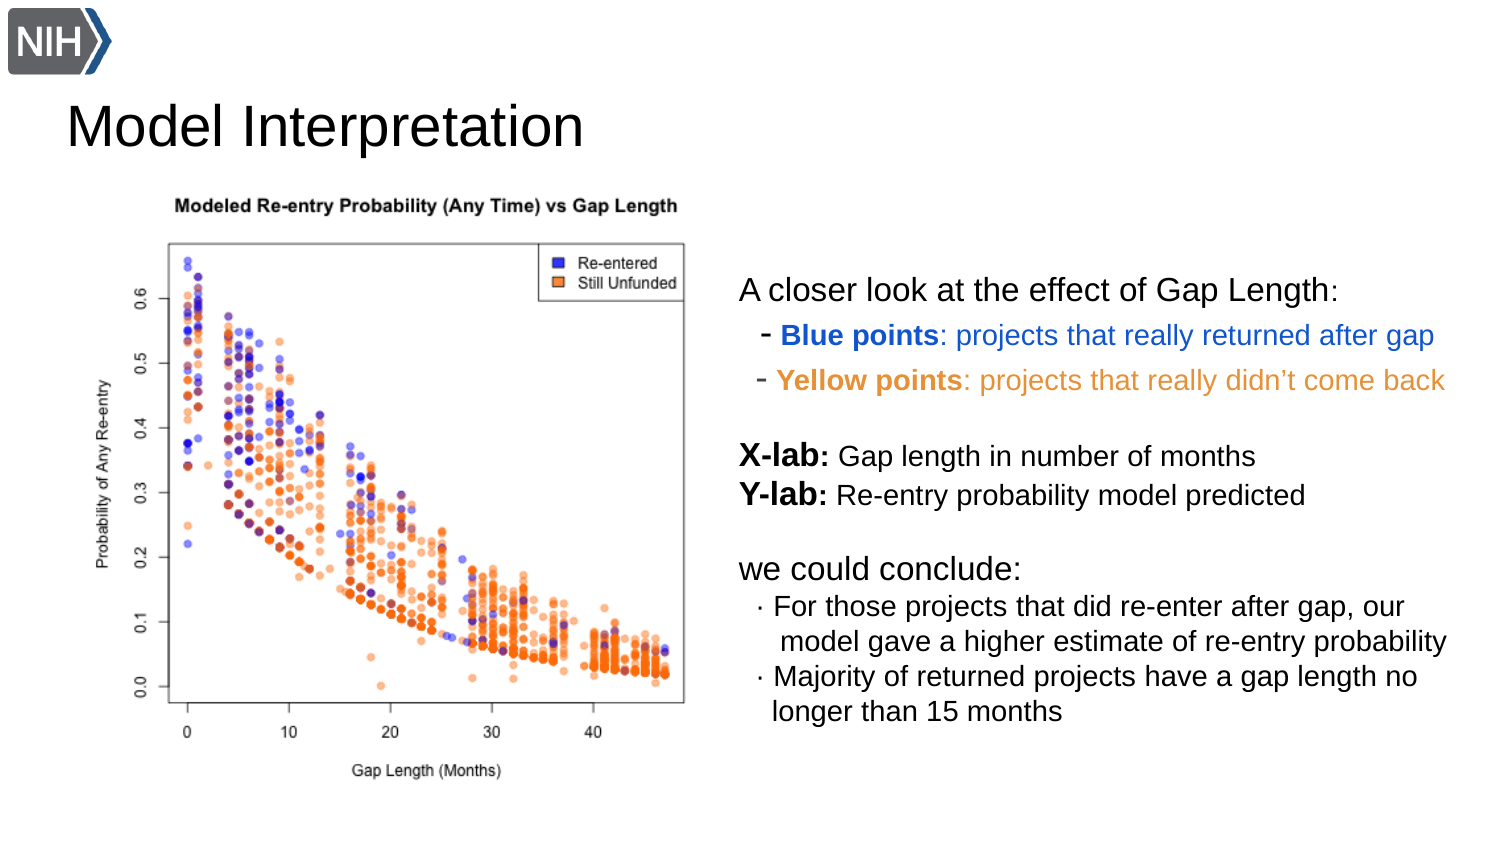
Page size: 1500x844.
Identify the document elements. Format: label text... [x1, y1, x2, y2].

title Model Interpretation [51, 72, 1449, 167]
picture [90, 166, 725, 801]
text_box A closer look at the effect of Gap Length: - Blue points: projects that really returned after gap - Yellow points: projects that really didn’t come back X-lab: Gap length in number of months Y-lab: Re-entry probability model predicted we could conclude: · For those projects that did re-enter after gap, our model gave a higher estimate of re-entry probability · Majority of returned projects have a gap length no longer than 15 months [730, 252, 1464, 714]
picture [0, 0, 116, 82]
